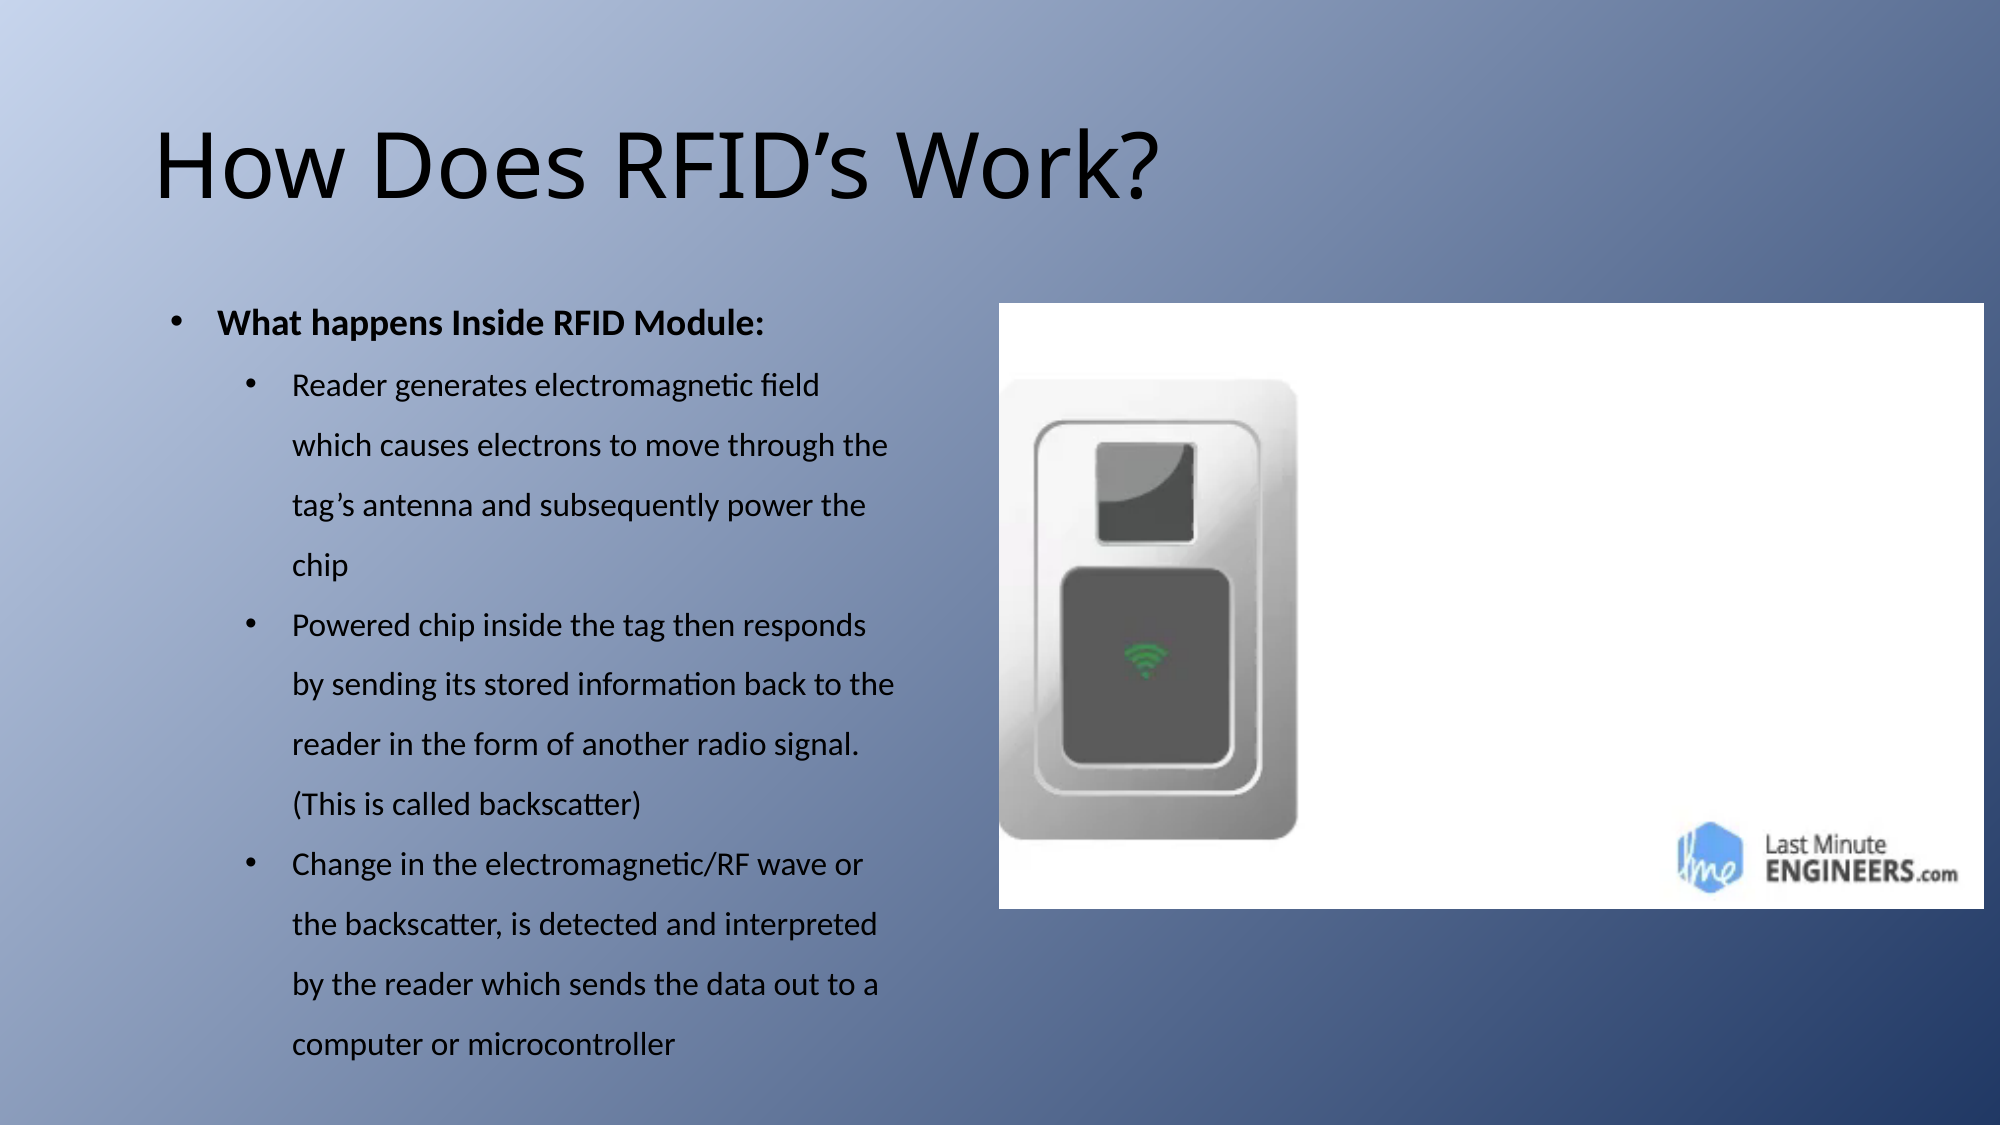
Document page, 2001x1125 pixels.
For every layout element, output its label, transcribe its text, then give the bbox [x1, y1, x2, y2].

title How Does RFID’s Work? [137, 59, 1863, 278]
text_box What happens Inside RFID Module: Reader generates electromagnetic field which causes electrons to move through the tag’s antenna and subsequently power the chip Powered chip inside the tag then responds by sending its stored information back to the reader in the form of another radio signal. (This is called backscatter) Change in the electromagnetic/RF wave or the backscatter, is detected and interpreted by the reader which sends the data out to a computer or microcontroller [155, 268, 920, 1125]
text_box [998, 302, 1985, 910]
